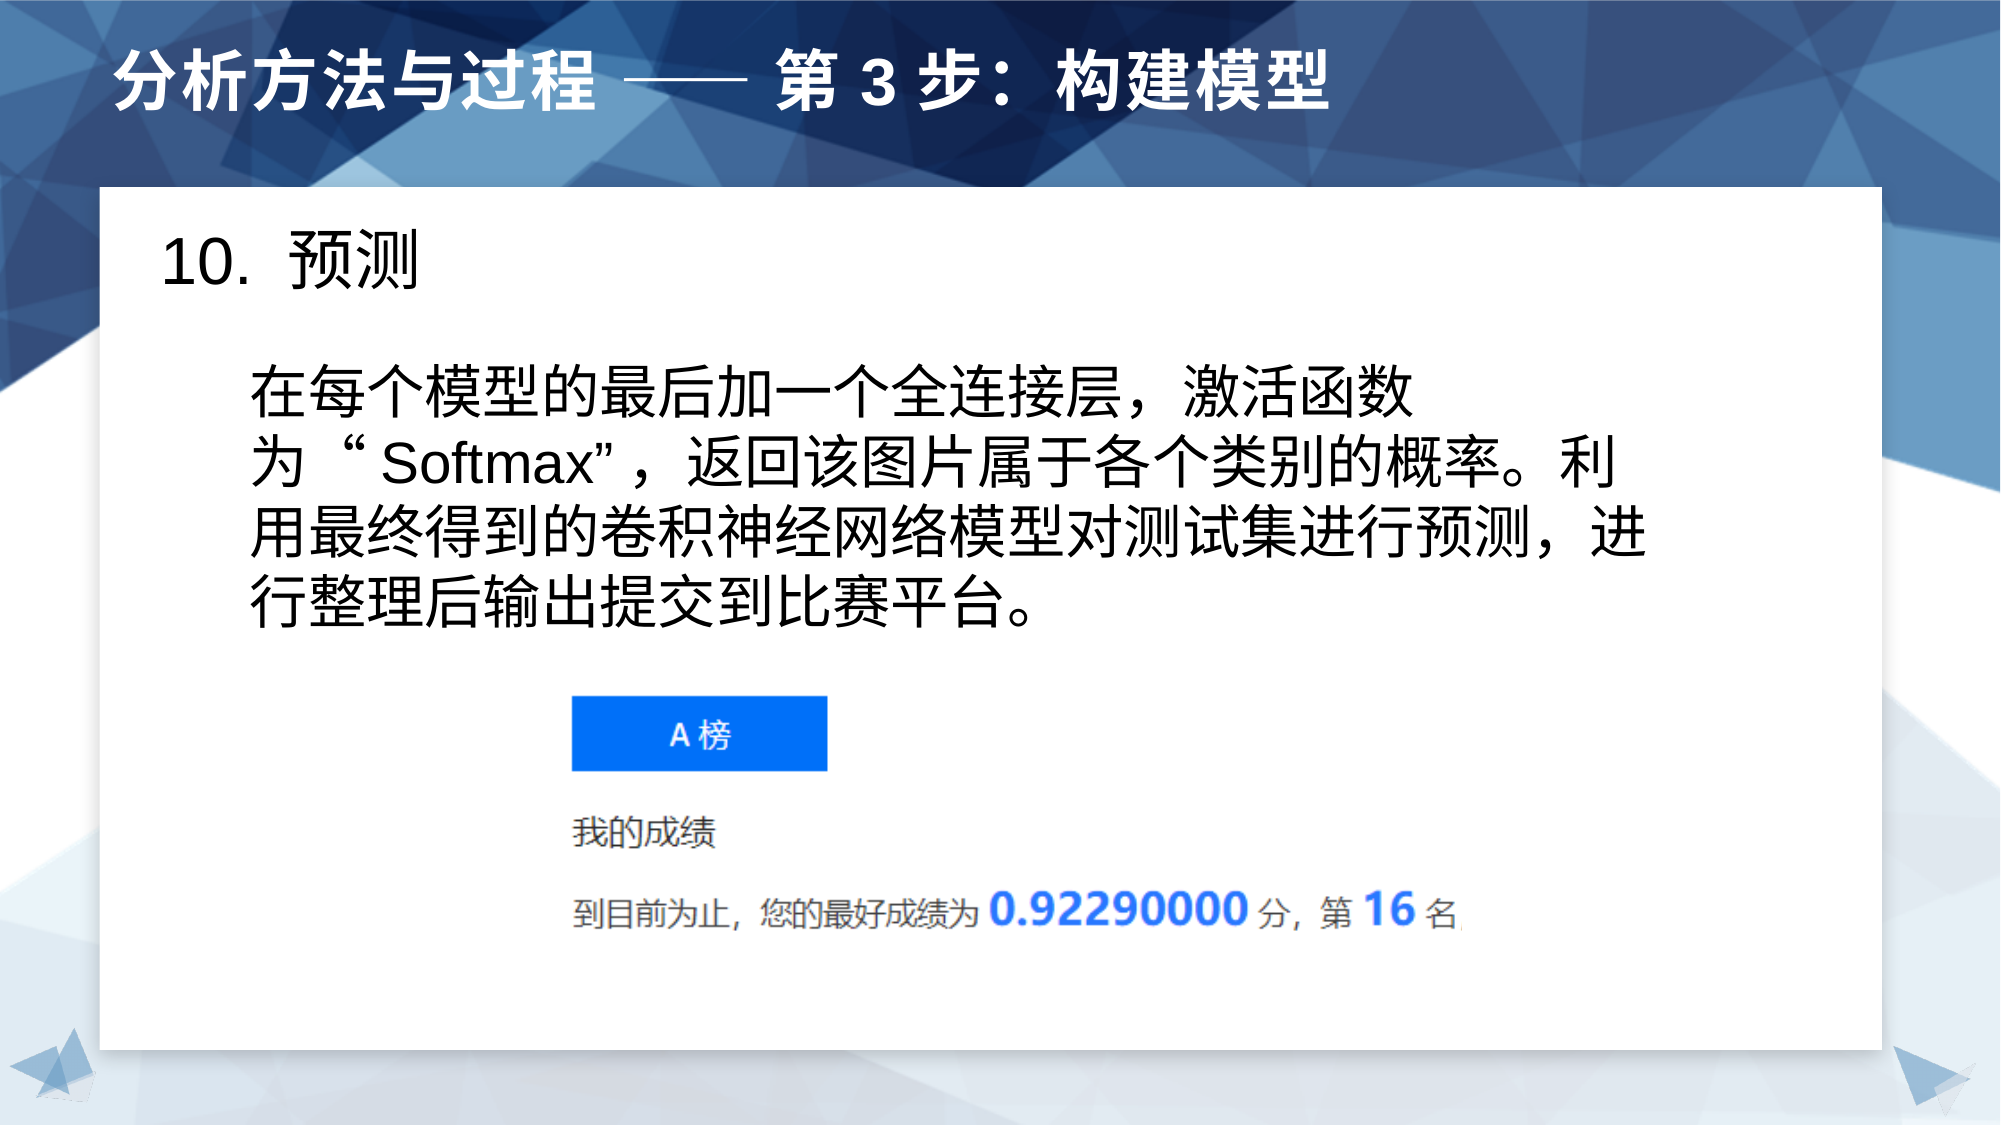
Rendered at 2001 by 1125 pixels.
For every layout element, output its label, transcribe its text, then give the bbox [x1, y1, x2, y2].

text_box 在每个模型的最后加一个全连接层，激活函数为“Softmax”，返回该图片属于各个类别的概率。利用最终得到的卷积神经网络模型对测试集进行预测，进行整理后输出提交到比赛平台。 [235, 347, 1687, 643]
text_box 分析方法与过程 —— 第3步：构建模型 [99, 25, 1901, 125]
text_box [99, 186, 1883, 1051]
picture [0, 0, 2001, 1125]
text_box 10. 预测 [145, 210, 436, 305]
